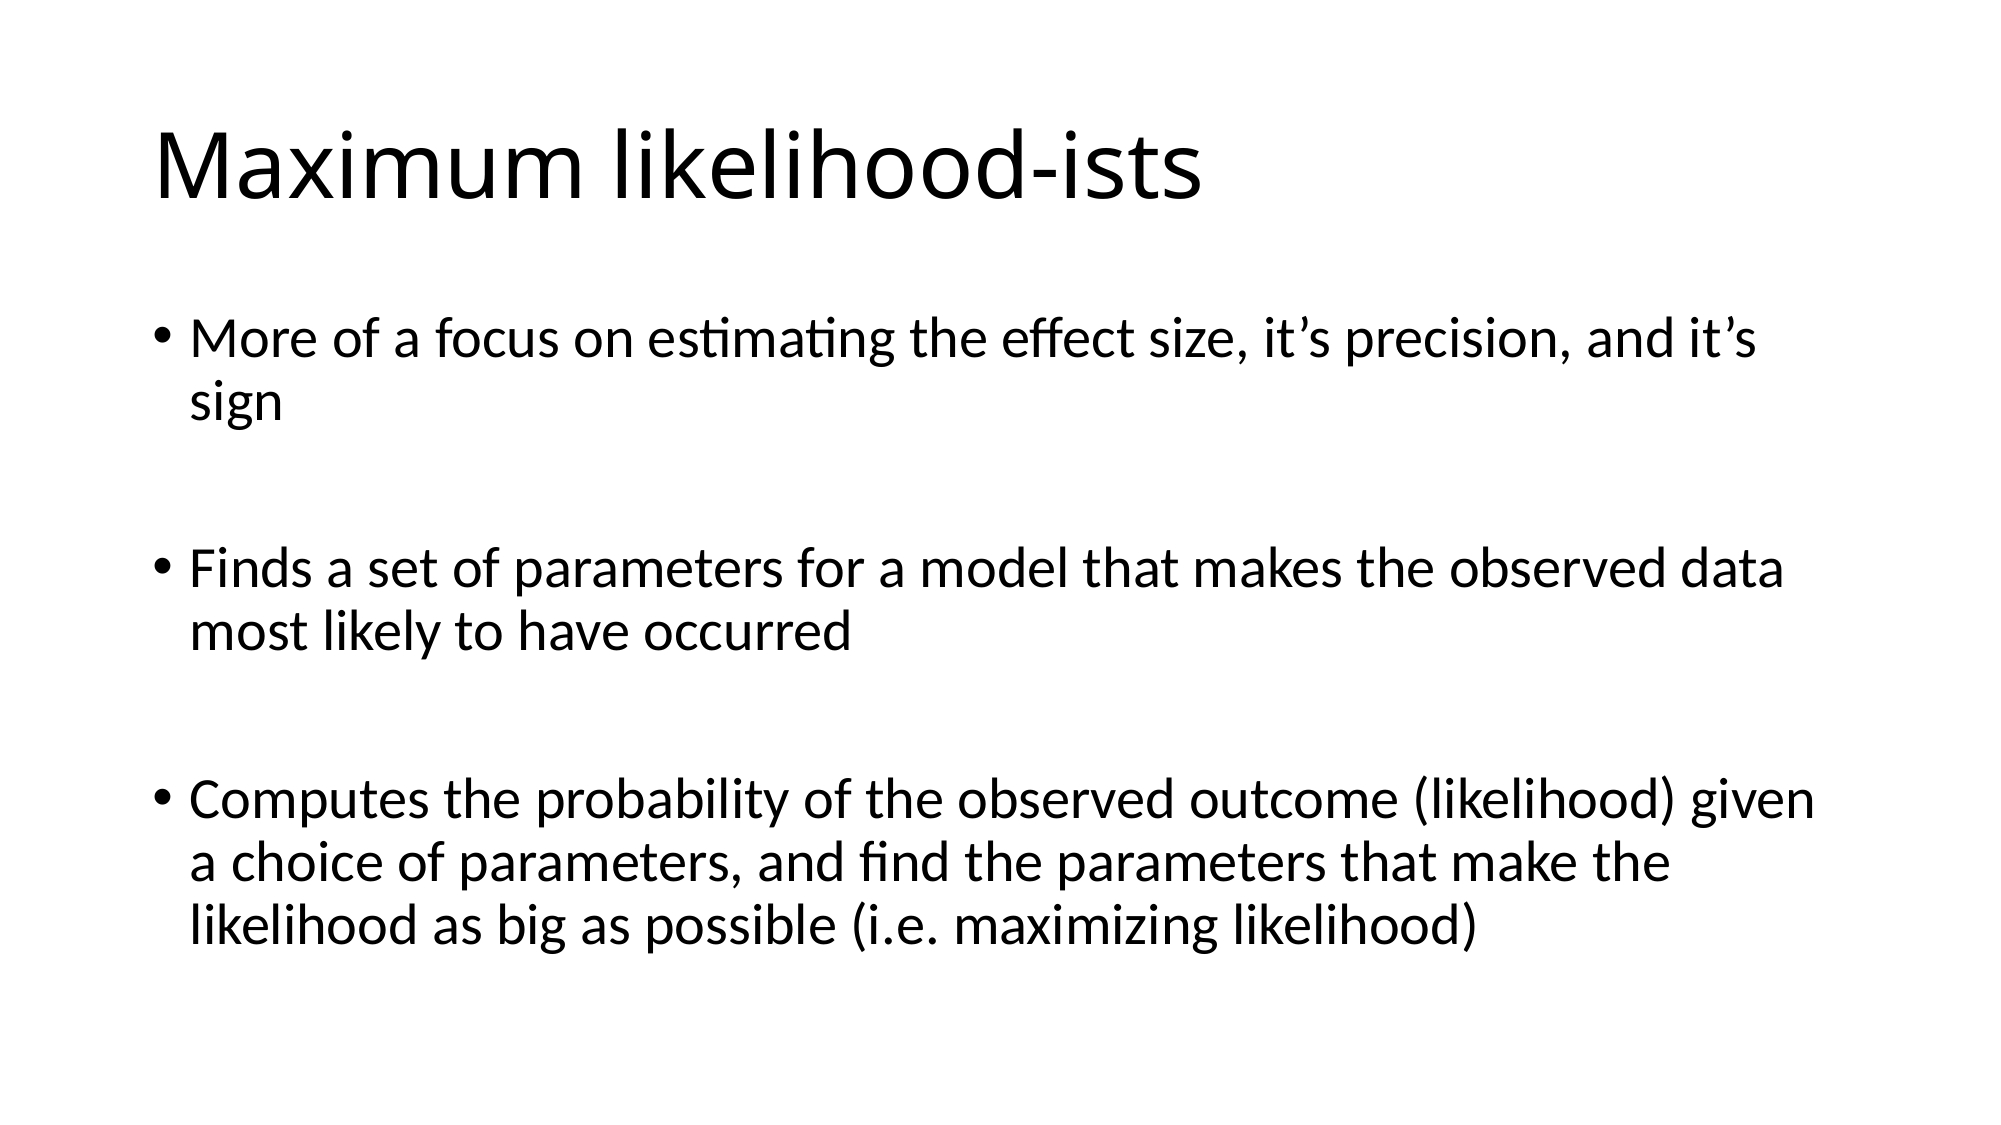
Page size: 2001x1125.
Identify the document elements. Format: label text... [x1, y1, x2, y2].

list More of a focus on estimating the effect size, it’s precision, and it’s sign Finds a set of parameters for a model that makes the observed data most likely to have occurred Computes the probability of the observed outcome (likelihood) given a choice of parameters, and find the parameters that make the likelihood as big as possible (i.e. maximizing likelihood) [137, 299, 1863, 1014]
title Maximum likelihood-ists [137, 59, 1863, 278]
